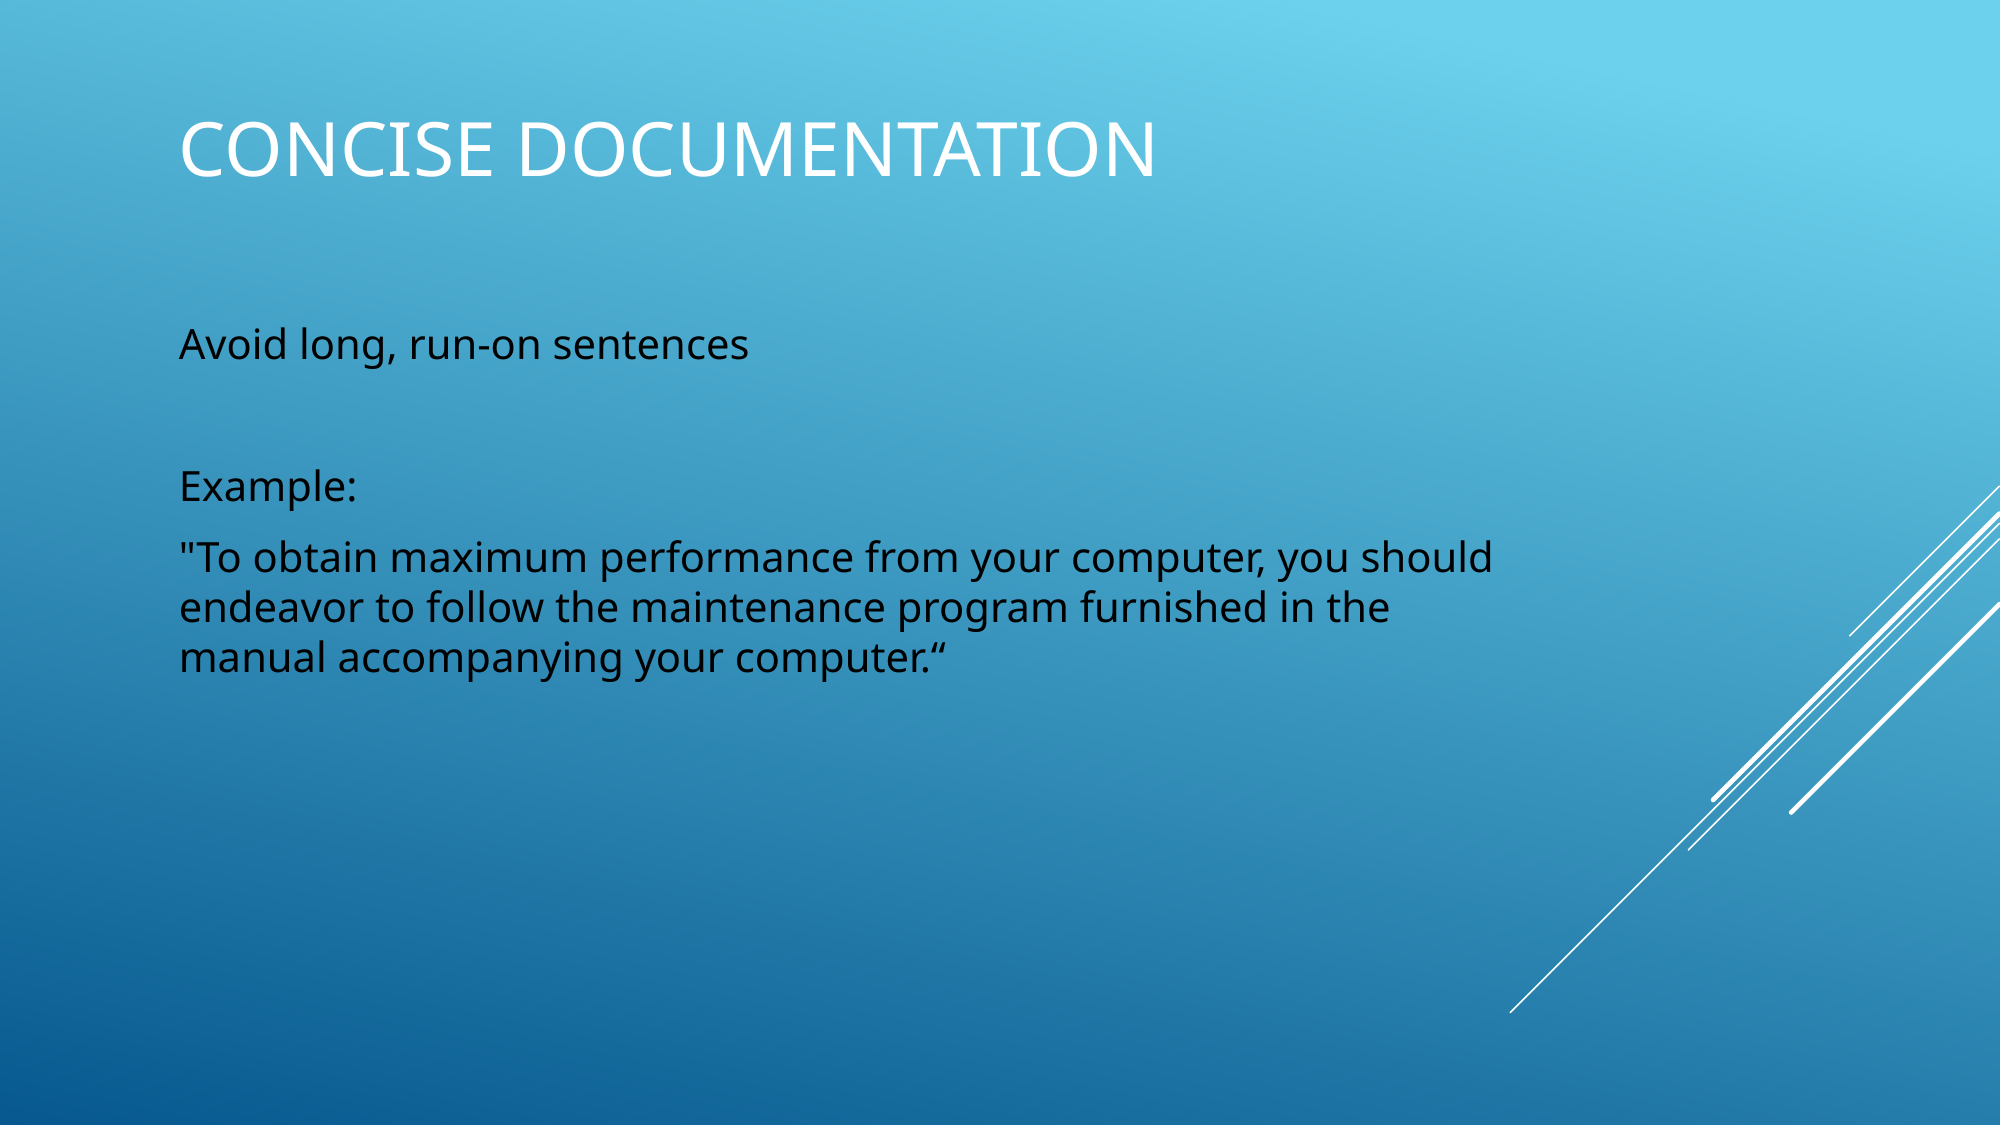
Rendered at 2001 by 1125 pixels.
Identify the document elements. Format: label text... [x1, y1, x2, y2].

list Avoid long, run-on sentences Example: "To obtain maximum performance from your computer, you should endeavor to follow the maintenance program furnished in the manual accompanying your computer.“ [163, 203, 1564, 796]
title Concise documentation [163, 22, 1564, 203]
